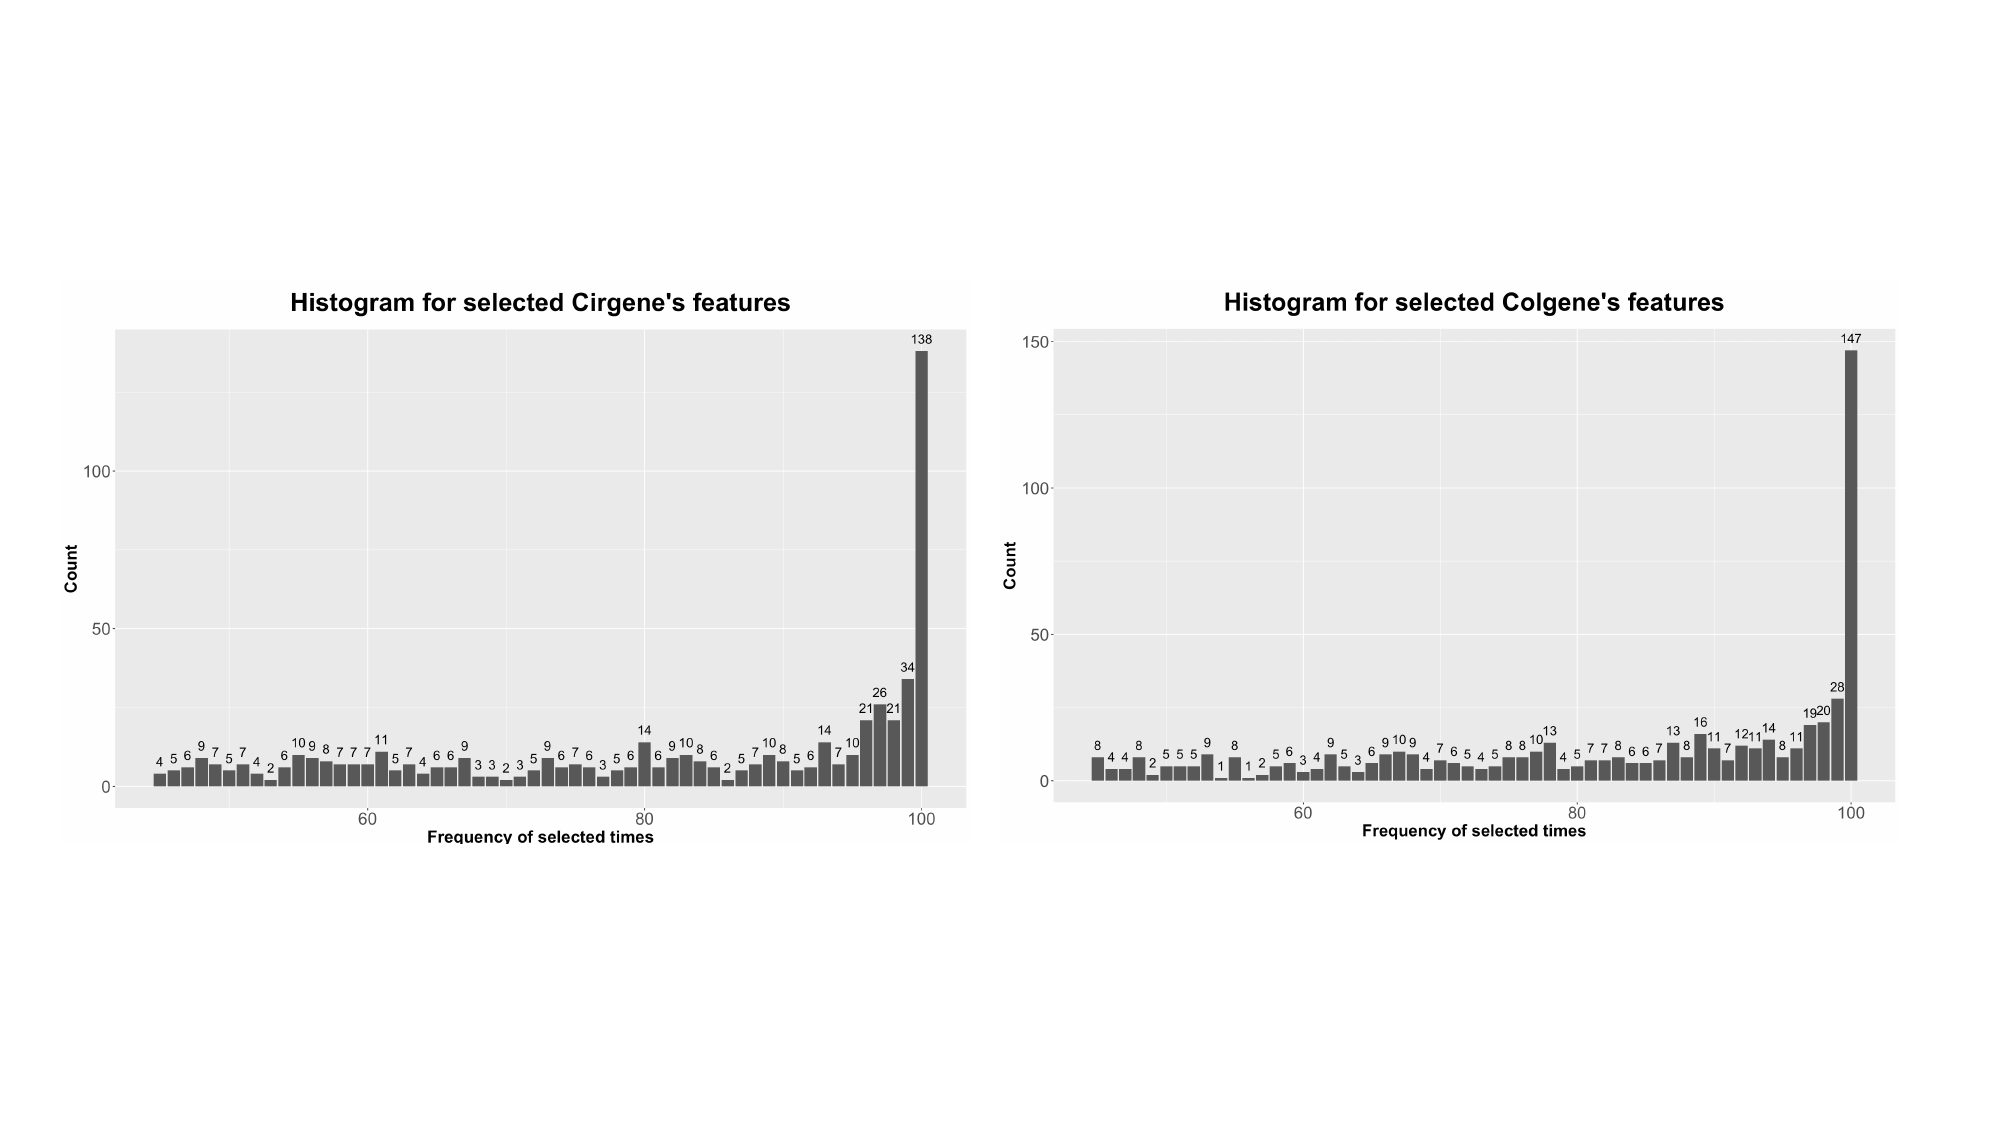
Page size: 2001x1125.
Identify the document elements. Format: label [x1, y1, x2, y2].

picture [60, 281, 971, 844]
picture [999, 281, 1900, 844]
